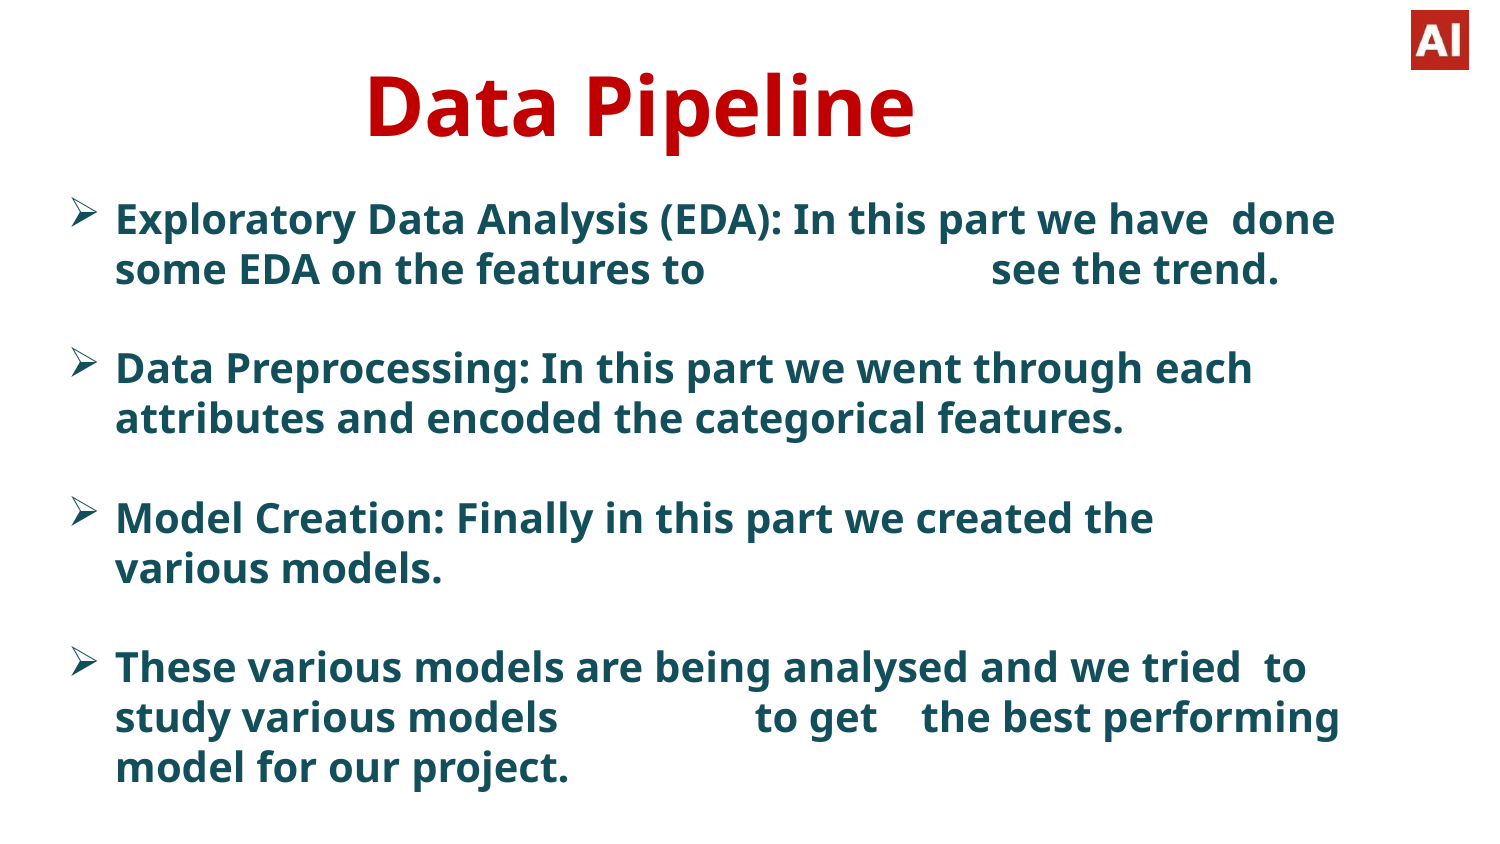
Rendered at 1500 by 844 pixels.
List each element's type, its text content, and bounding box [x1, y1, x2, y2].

text_box Exploratory Data Analysis (EDA): In this part we have done some EDA on the features to see the trend. Data Preprocessing: In this part we went through each attributes and encoded the categorical features. Model Creation: Finally in this part we created the various models. These various models are being analysed and we tried to study various models to get the best performing model for our project. [65, 190, 1410, 791]
picture [1411, 10, 1469, 70]
title Data Pipeline [361, 50, 988, 194]
